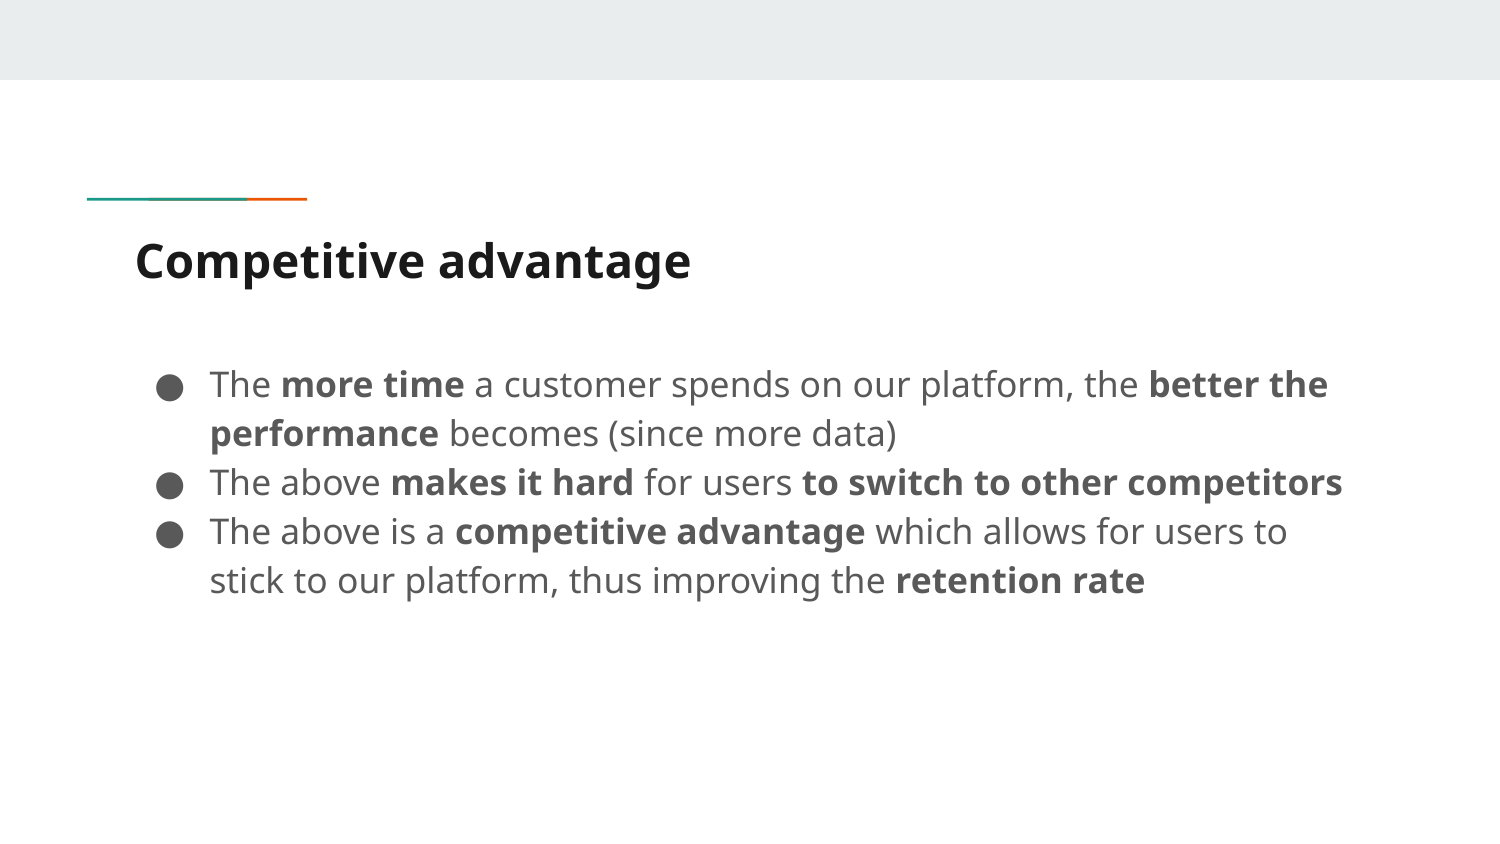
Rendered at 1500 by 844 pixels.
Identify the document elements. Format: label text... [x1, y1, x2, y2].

list The more time a customer spends on our platform, the better the performance becomes (since more data) The above makes it hard for users to switch to other competitors The above is a competitive advantage which allows for users to stick to our platform, thus improving the retention rate [119, 341, 1381, 712]
title Competitive advantage [119, 216, 1381, 305]
